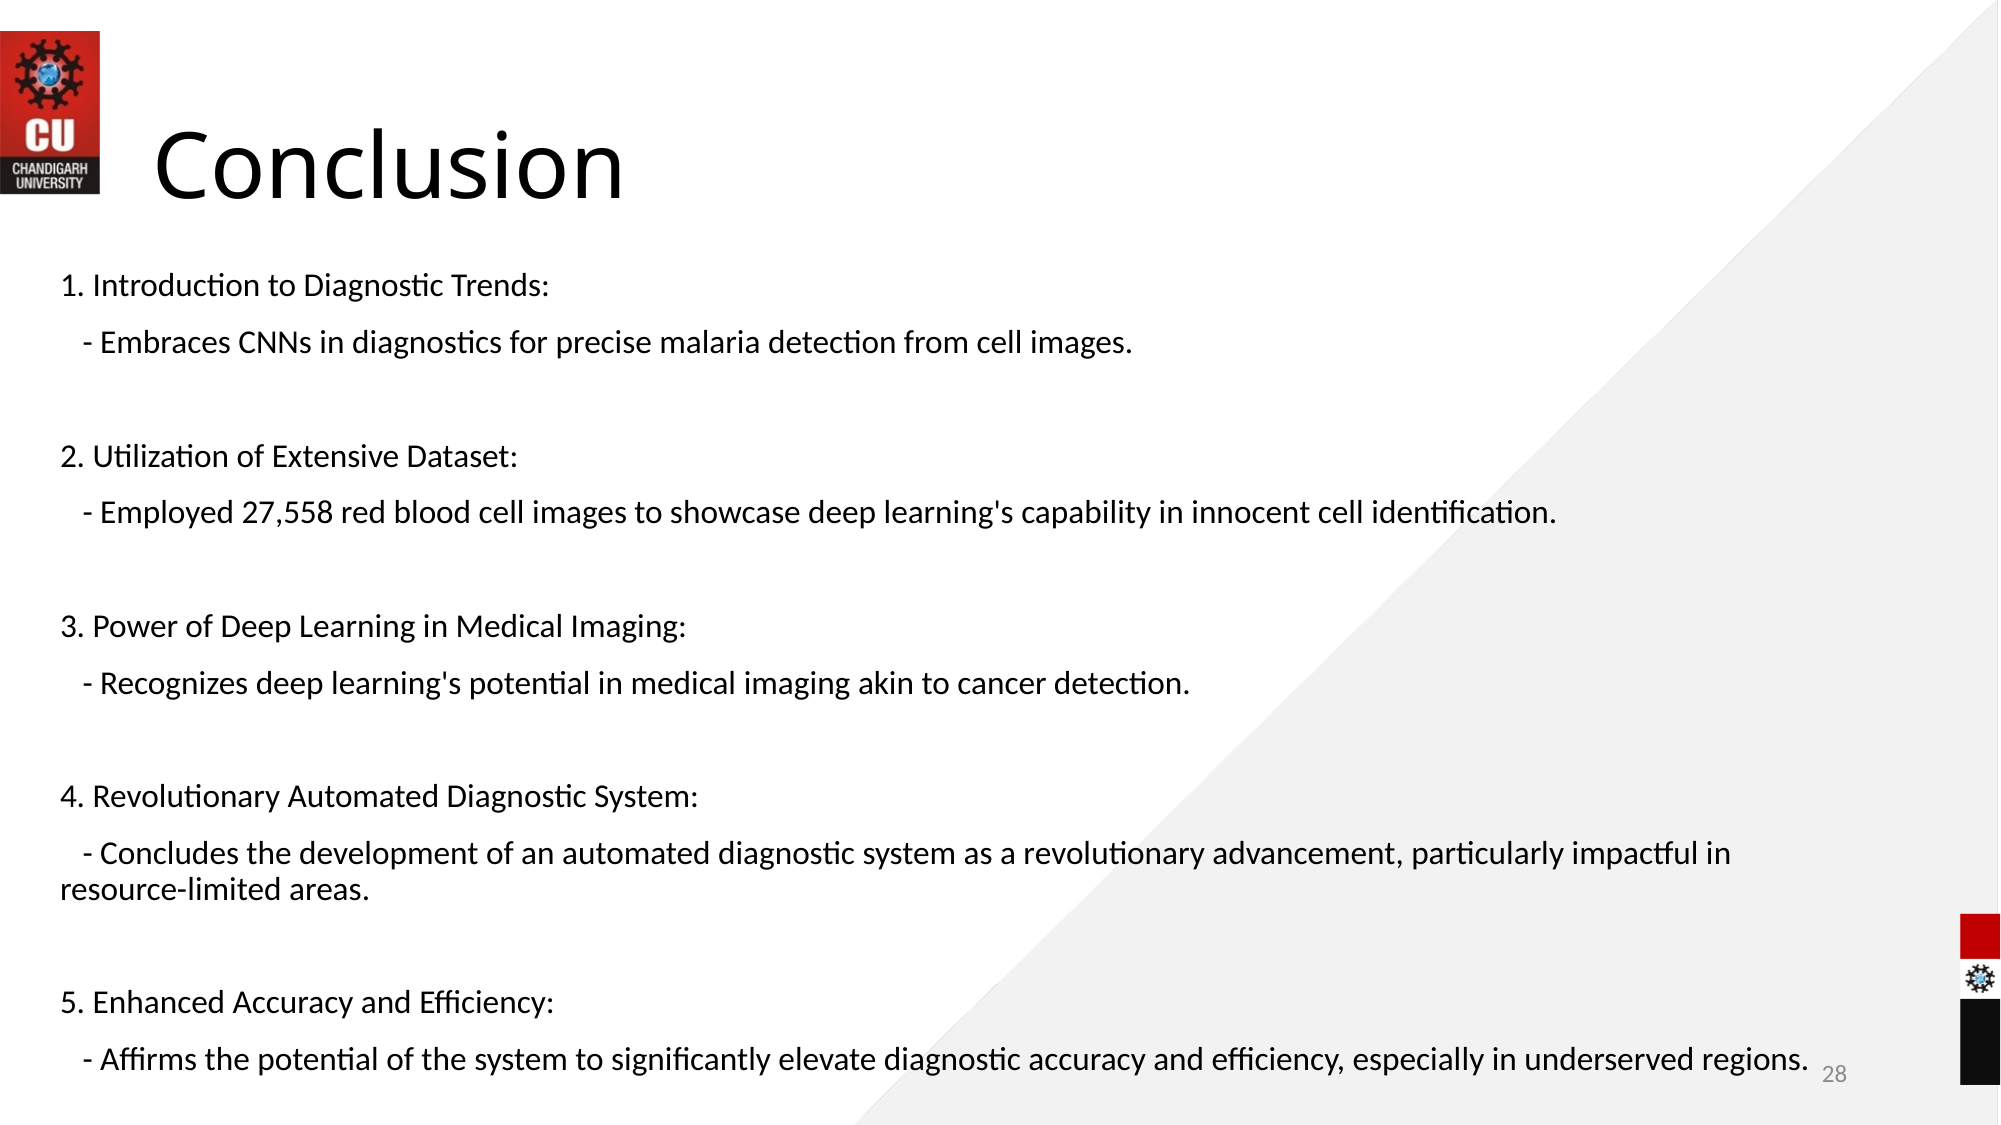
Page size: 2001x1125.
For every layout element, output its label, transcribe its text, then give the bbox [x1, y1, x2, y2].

picture [0, 0, 2001, 1125]
title Conclusion [137, 59, 1863, 260]
list 1. Introduction to Diagnostic Trends: - Embraces CNNs in diagnostics for precise malaria detection from cell images. 2. Utilization of Extensive Dataset: - Employed 27,558 red blood cell images to showcase deep learning's capability in innocent cell identification. 3. Power of Deep Learning in Medical Imaging: - Recognizes deep learning's potential in medical imaging akin to cancer detection. 4. Revolutionary Automated Diagnostic System: - Concludes the development of an automated diagnostic system as a revolutionary advancement, particularly impactful in resource-limited areas. 5. Enhanced Accuracy and Efficiency: - Affirms the potential of the system to significantly elevate diagnostic accuracy and efficiency, especially in underserved regions. [45, 260, 1863, 975]
slide_number 28 [1412, 1042, 1863, 1103]
